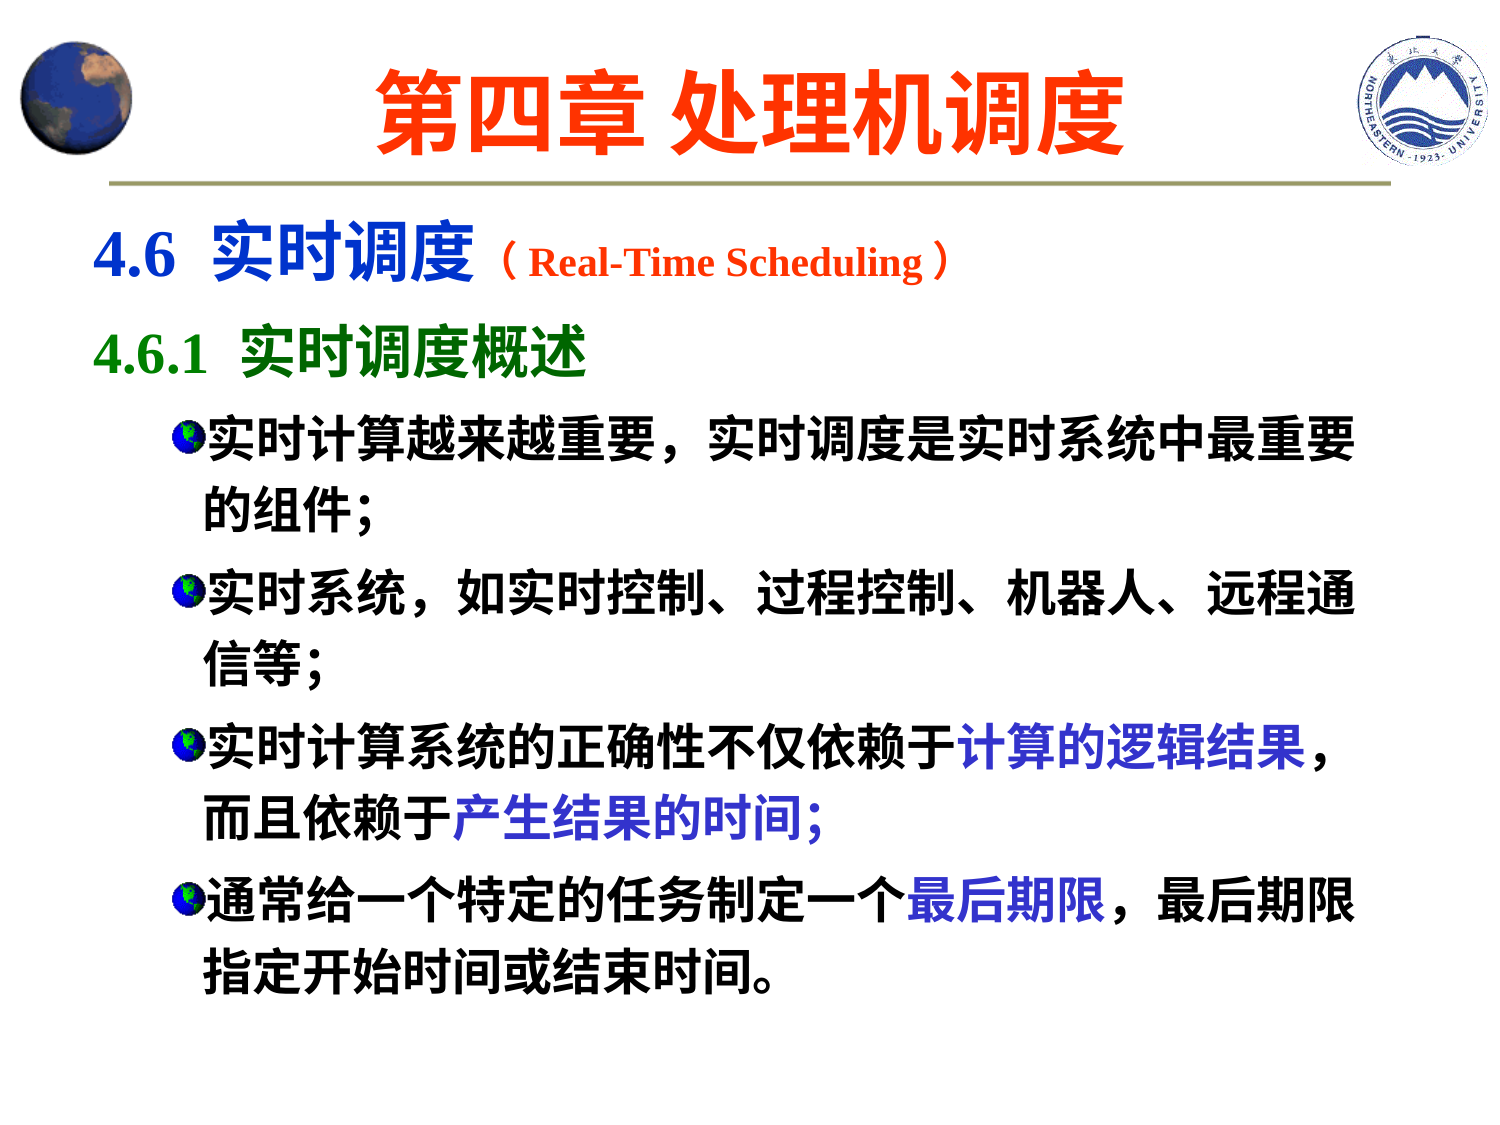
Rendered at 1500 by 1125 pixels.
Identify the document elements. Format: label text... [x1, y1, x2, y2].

picture [171, 419, 207, 455]
title 第四章 处理机调度 [112, 42, 1388, 180]
picture [109, 175, 1391, 185]
picture [171, 881, 207, 917]
picture [171, 727, 207, 763]
picture [0, 37, 138, 161]
picture [1352, 33, 1490, 171]
list 4.6 实时调度（Real-Time Scheduling） 4.6.1 实时调度概述 实时计算越来越重要，实时调度是实时系统中最重要的组件； 实时系统，如实时控制、过程控制、机器人、远程通信等； 实时计算系统的正确性不仅依赖于计算的逻辑结果，而且依赖于产生结果的时间； 通常给一个特定的任务制定一个最后期限，最后期限指定开始时间或结束时间。 [78, 185, 1413, 1036]
picture [171, 573, 207, 609]
